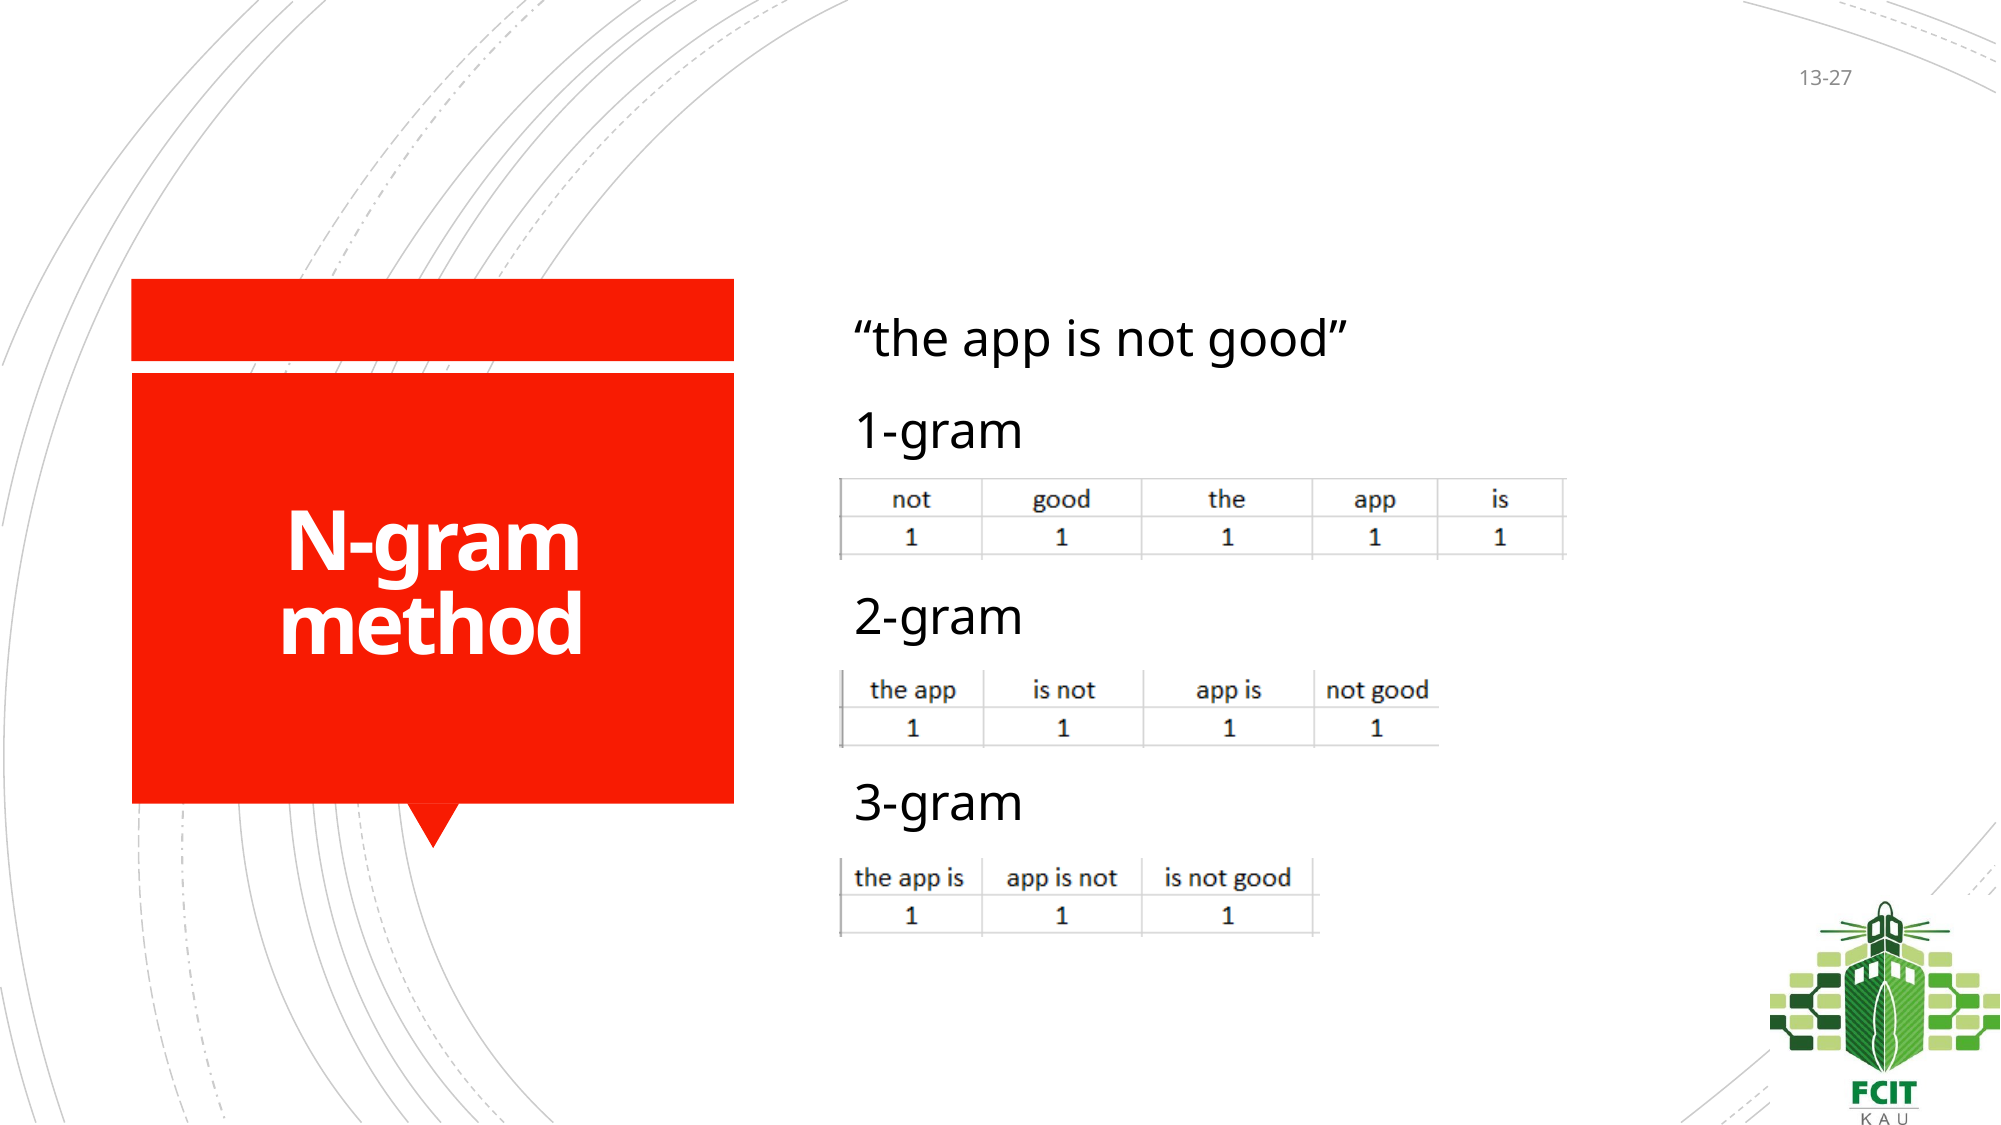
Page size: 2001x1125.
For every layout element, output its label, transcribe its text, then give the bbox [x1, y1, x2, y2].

picture [1770, 895, 2000, 1125]
list “the app is not good” 1-gram 2-gram 3-gram [839, 131, 1871, 993]
picture [839, 858, 1320, 938]
title N-gram method [145, 385, 720, 789]
picture [839, 670, 1439, 748]
picture [839, 478, 1567, 560]
slide_number 13-27 [1717, 52, 1868, 105]
